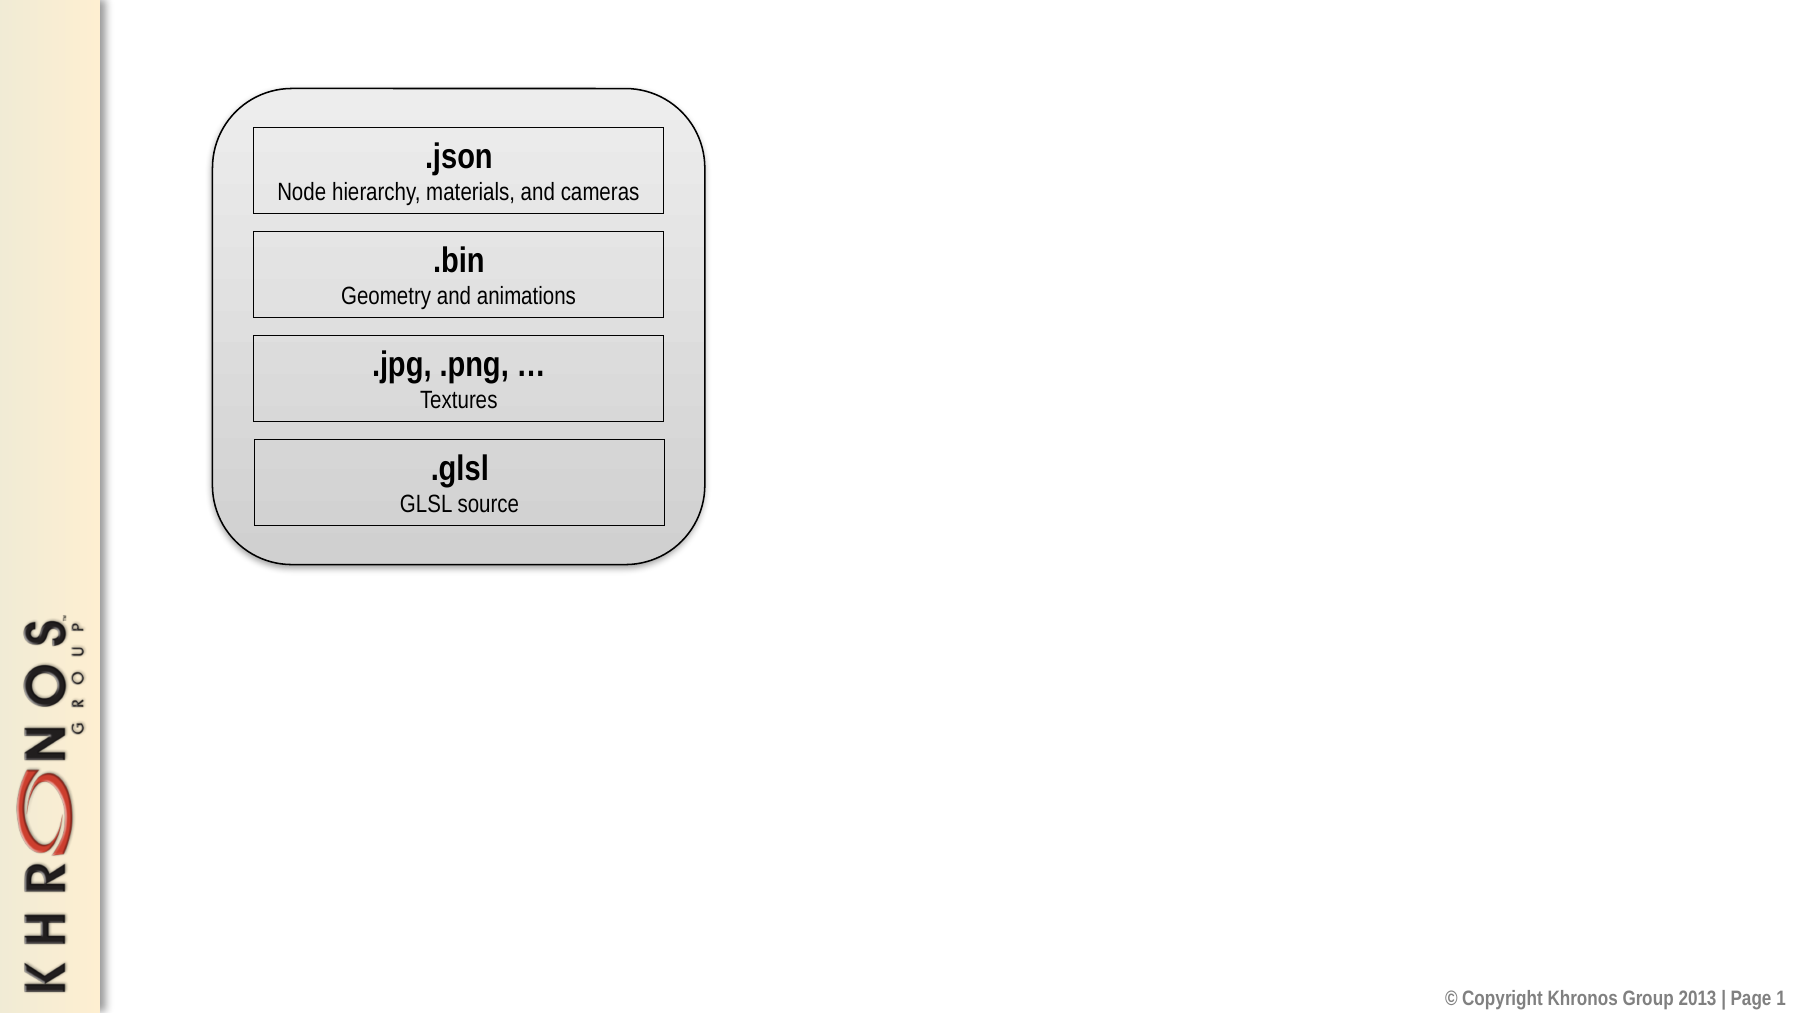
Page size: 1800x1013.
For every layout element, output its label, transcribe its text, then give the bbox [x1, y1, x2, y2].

text_box [211, 87, 706, 566]
text_box .glsl GLSL source [254, 439, 665, 526]
text_box .jpg, .png, … Textures [253, 335, 664, 422]
text_box .json Node hierarchy, materials, and cameras [253, 127, 664, 214]
text_box .bin Geometry and animations [253, 231, 664, 318]
picture [10, 611, 91, 1001]
